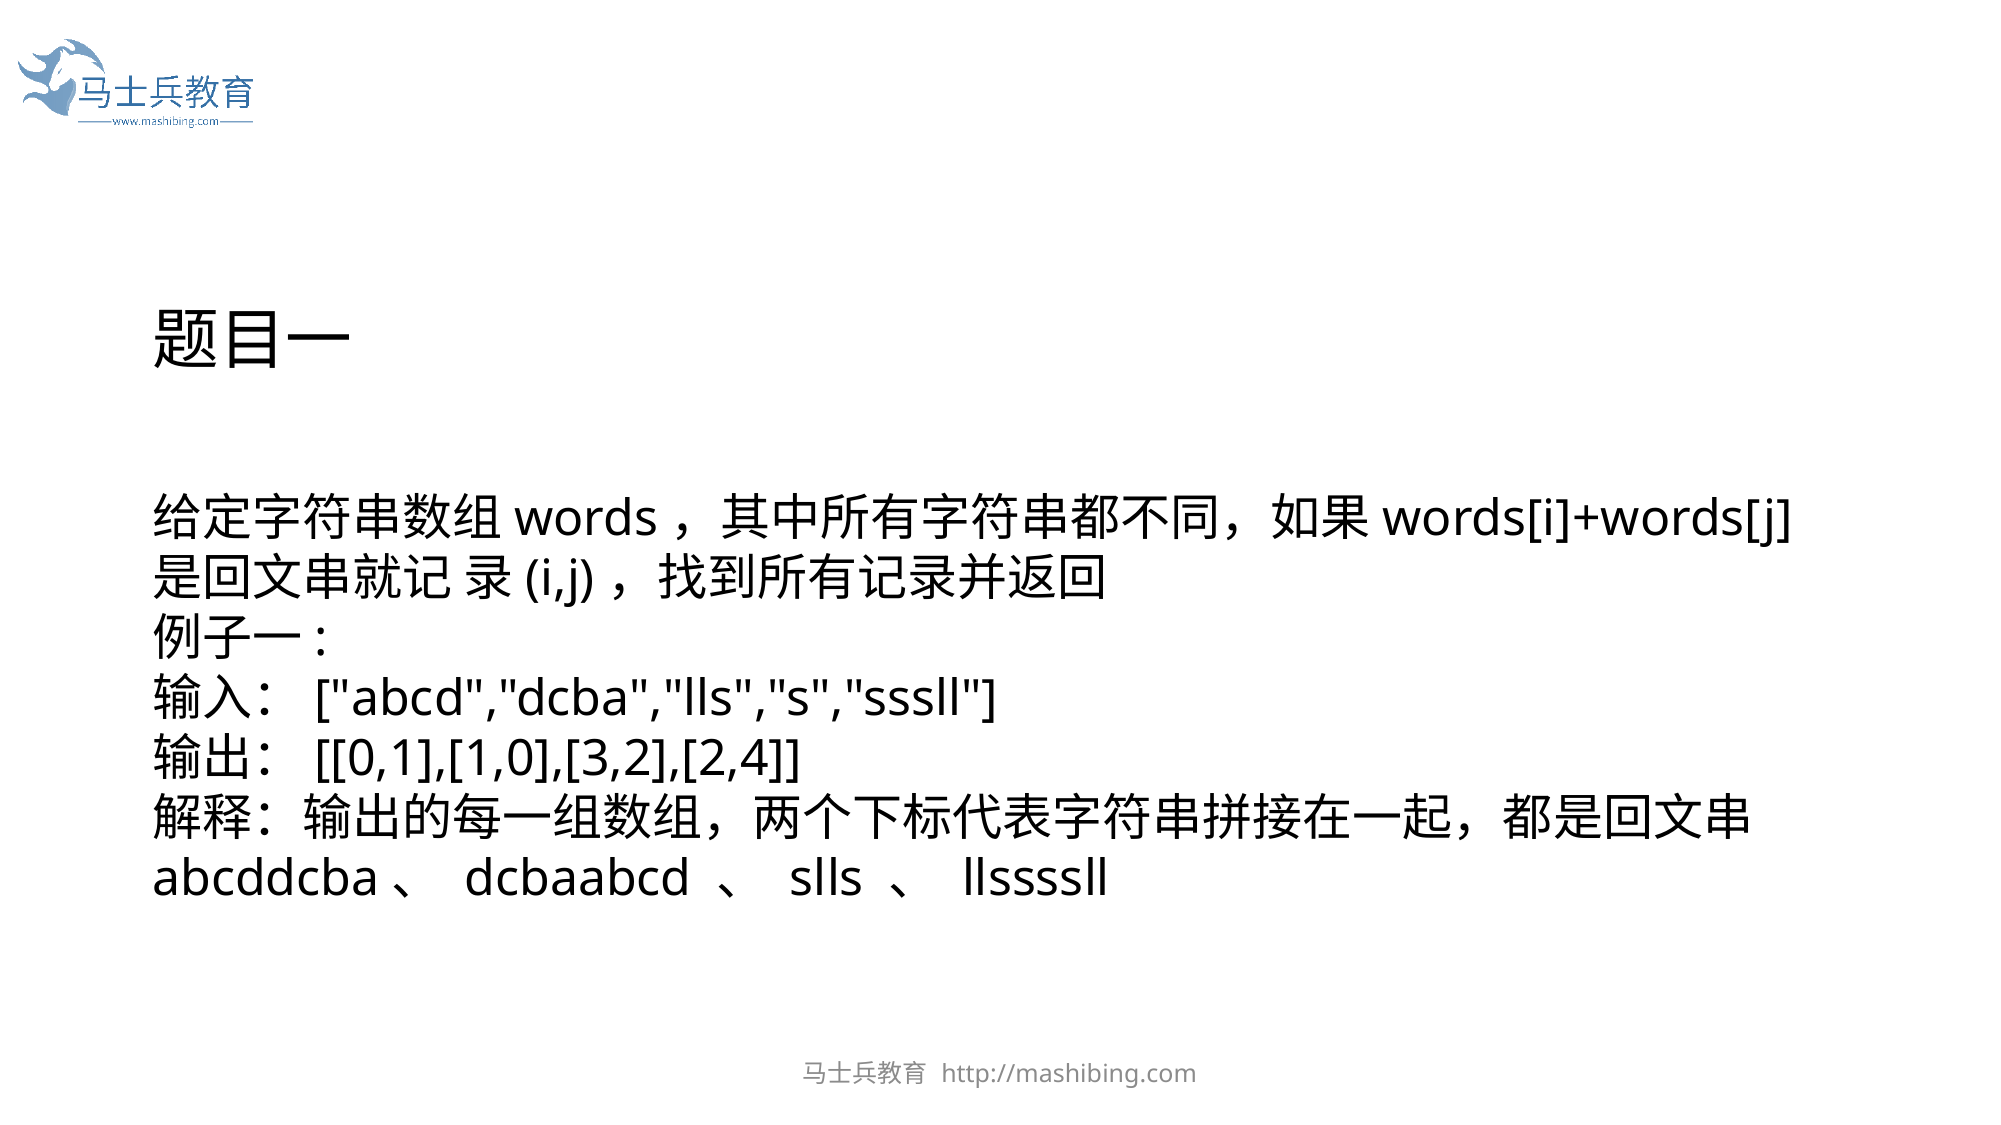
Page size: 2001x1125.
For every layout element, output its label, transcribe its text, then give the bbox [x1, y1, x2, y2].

title 题目一 [137, 205, 1863, 477]
picture [7, 5, 276, 177]
list 给定字符串数组words，其中所有字符串都不同，如果words[i]+words[j]是回文串就记 录(i,j)，找到所有记录并返回 例子一: 输入：["abcd","dcba","lls","s","sssll"] 输出：[[0,1],[1,0],[3,2],[2,4]] 解释：输出的每一组数组，两个下标代表字符串拼接在一起，都是回文串 abcddcba、 dcbaabcd 、 slls 、 llssssll [137, 477, 1863, 960]
footer 马士兵教育 http://mashibing.com [662, 1042, 1338, 1103]
